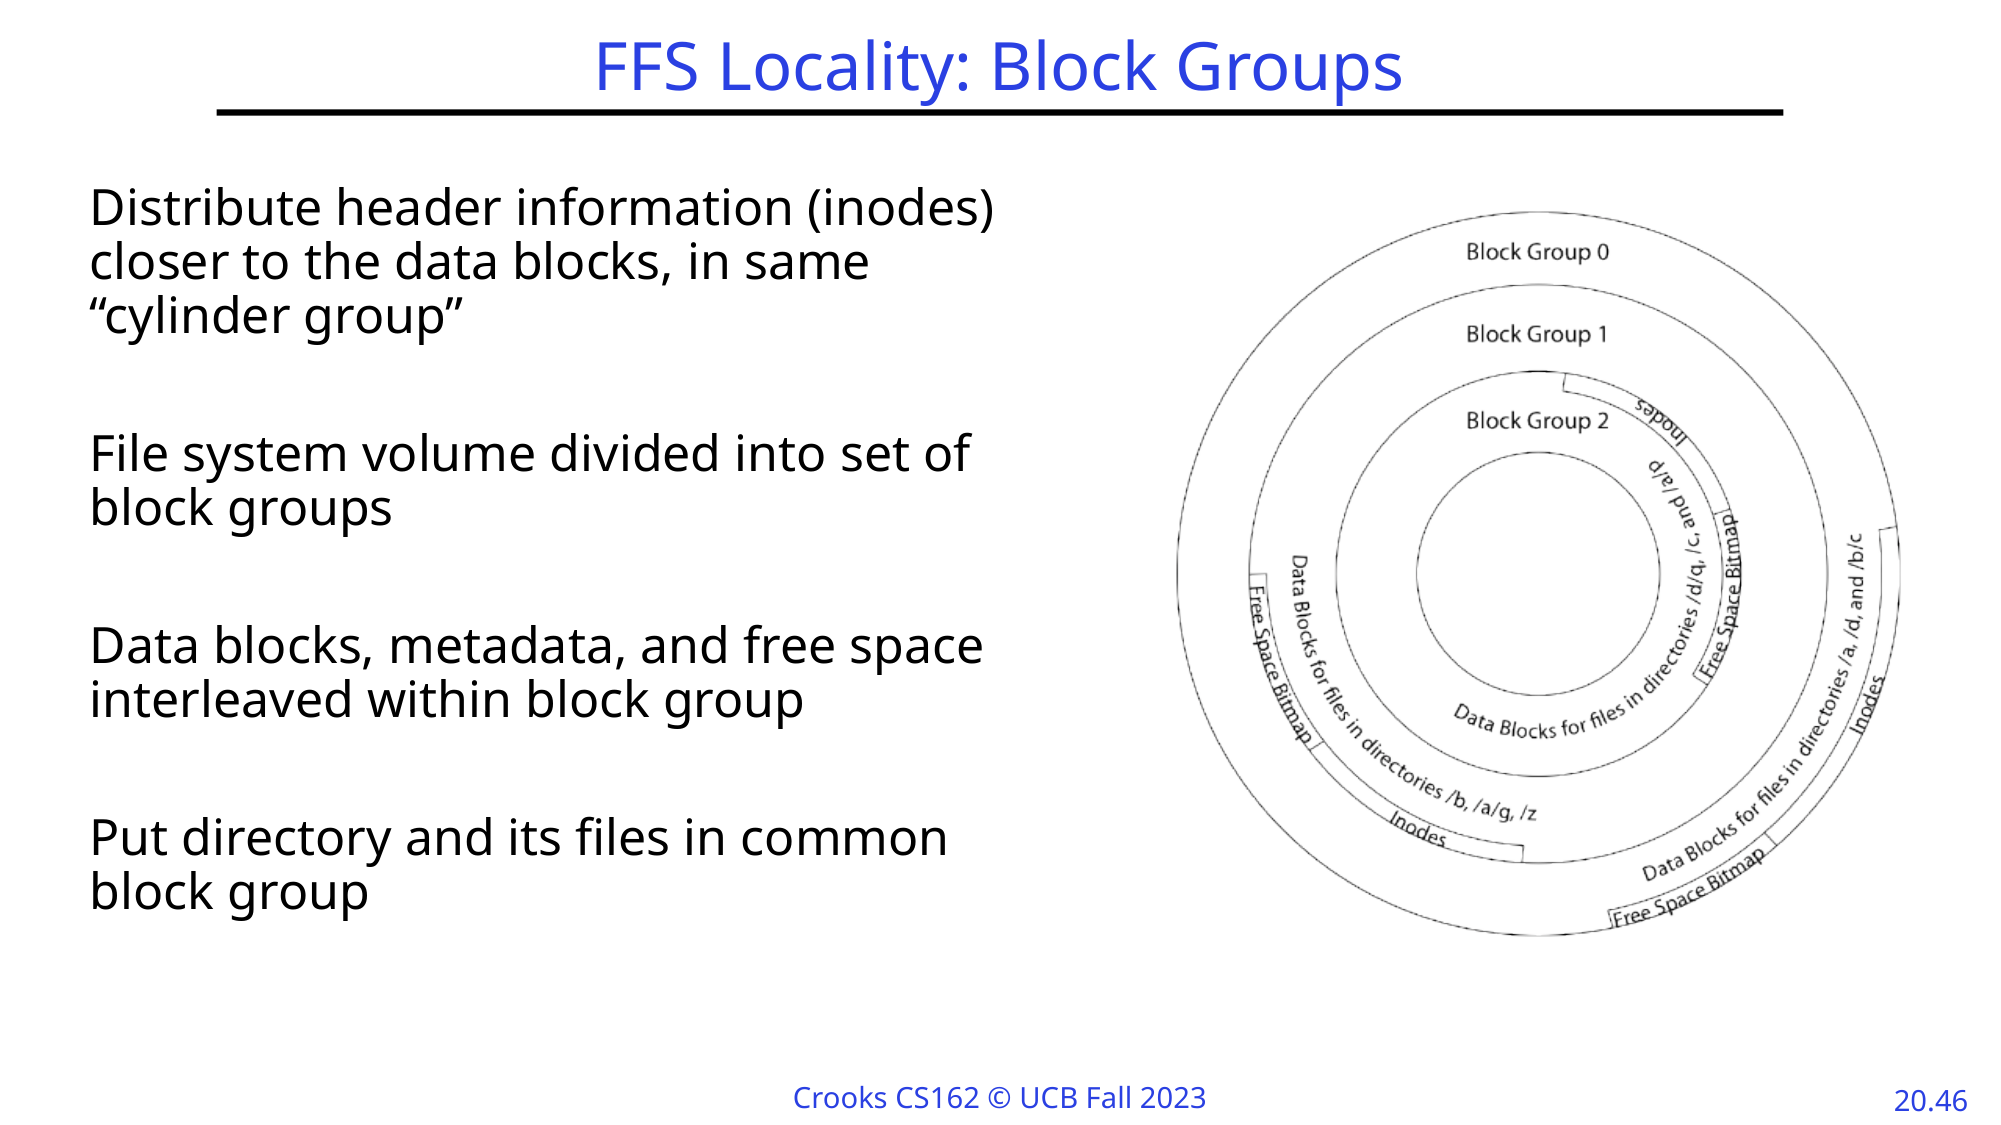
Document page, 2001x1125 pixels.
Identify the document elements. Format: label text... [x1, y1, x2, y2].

picture [1174, 199, 1909, 946]
list Distribute header information (inodes) closer to the data blocks, in same “cylinder group” File system volume divided into set of block groups Data blocks, metadata, and free space interleaved within block group Put directory and its files in common block group [75, 174, 1100, 1038]
title FFS Locality: Block Groups [216, 24, 1784, 113]
